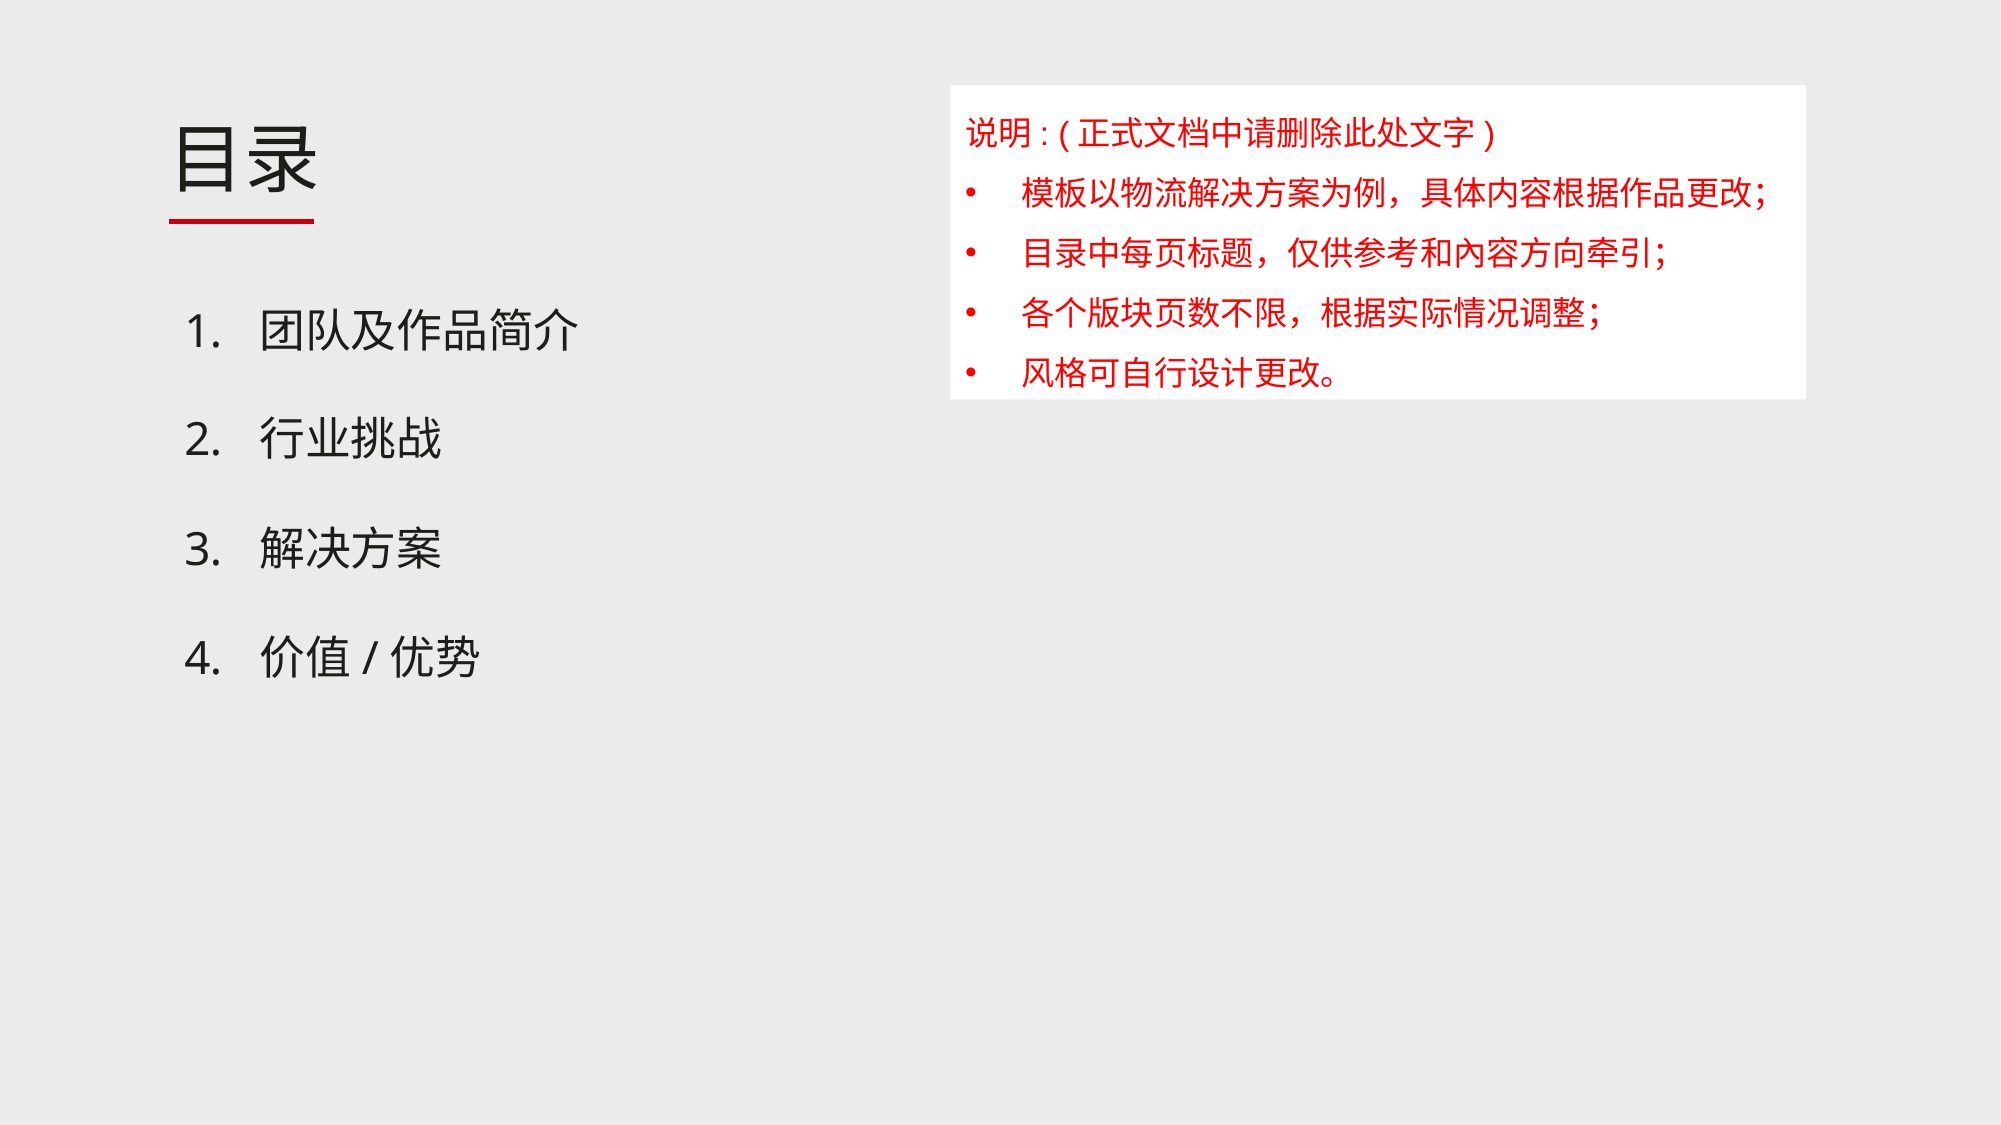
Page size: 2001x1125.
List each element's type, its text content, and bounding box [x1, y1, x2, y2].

list 团队及作品简介 行业挑战 解决方案 价值/优势 [169, 302, 1717, 787]
text_box 说明: (正式文档中请删除此处文字) 模板以物流解决方案为例，具体内容根据作品更改； 目录中每页标题，仅供参考和內容方向牵引； 各个版块页数不限，根据实际情况调整； 风格可自行设计更改。 [950, 85, 1807, 400]
